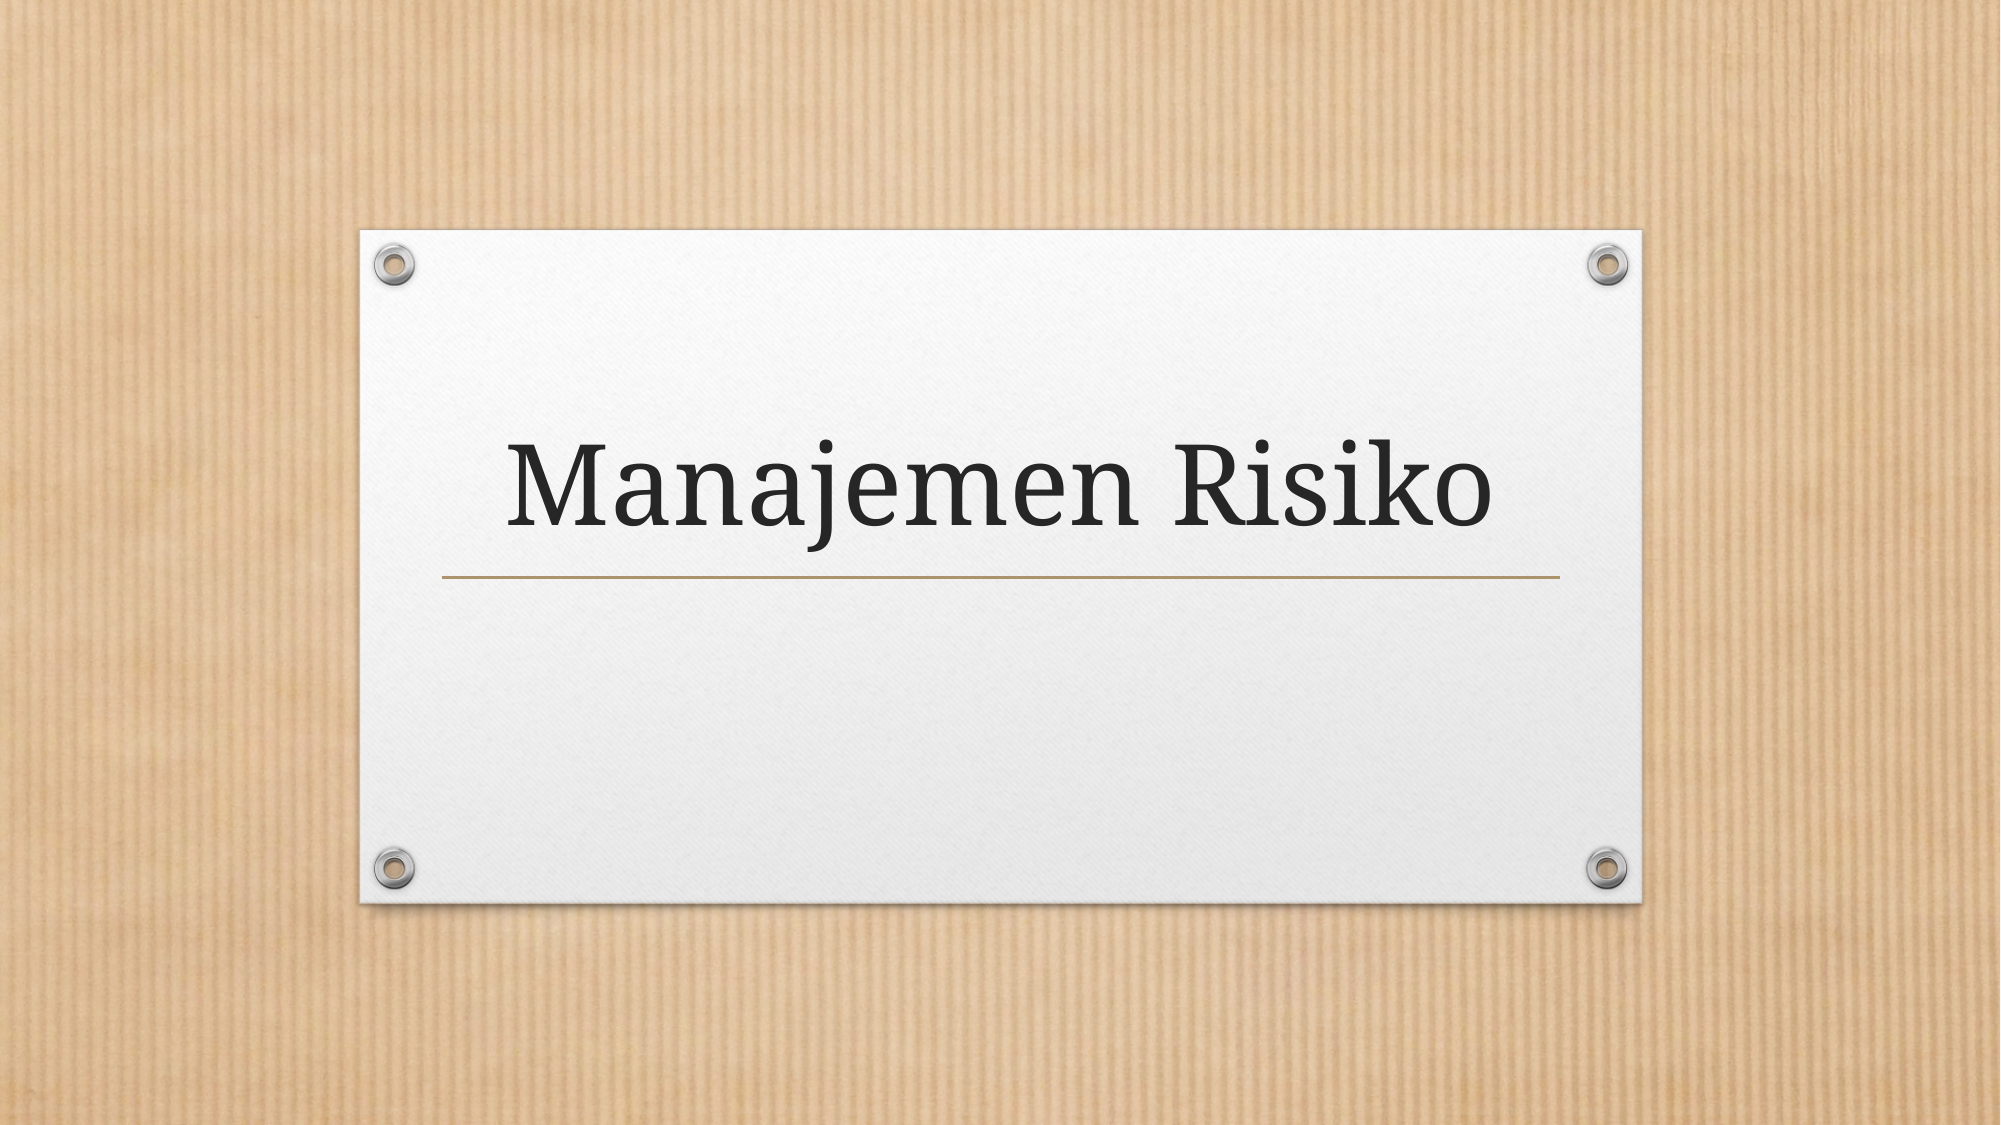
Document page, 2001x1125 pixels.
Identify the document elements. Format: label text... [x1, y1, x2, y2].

title Manajemen Risiko [441, 306, 1560, 556]
picture [0, 0, 2001, 1125]
